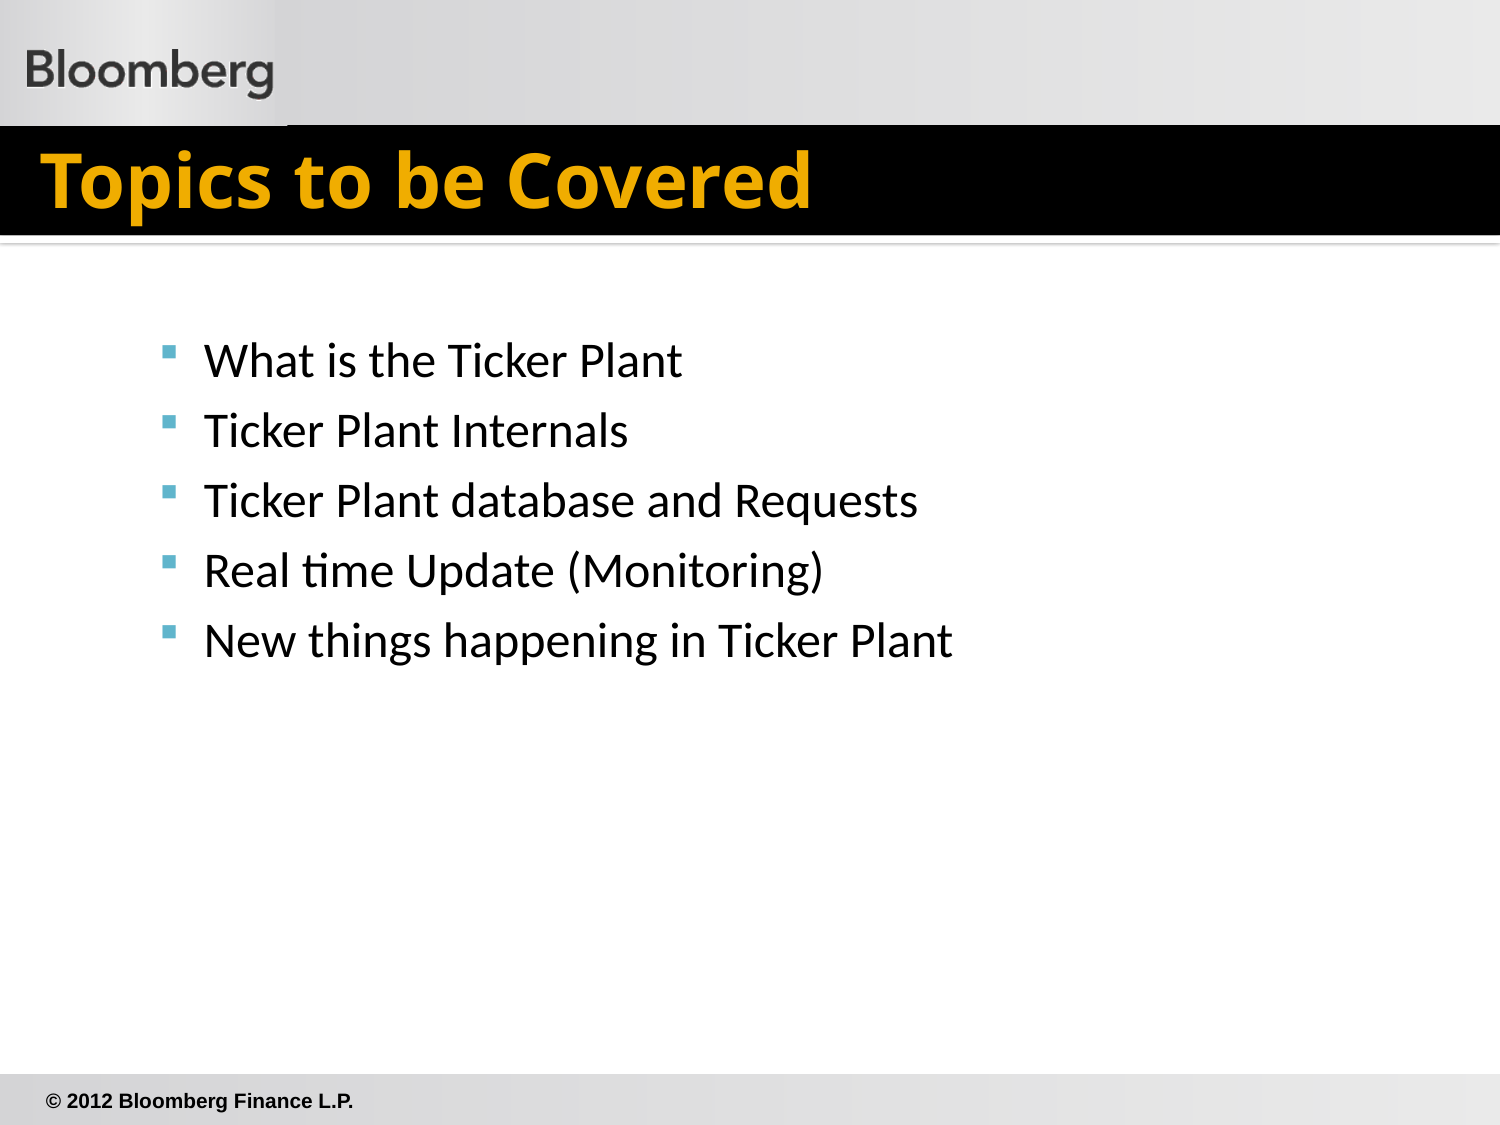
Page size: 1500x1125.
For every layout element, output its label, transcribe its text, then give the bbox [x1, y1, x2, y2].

title Topics to be Covered [24, 125, 1375, 231]
picture [27, 49, 275, 101]
list What is the Ticker Plant Ticker Plant Internals Ticker Plant database and Requests Real time Update (Monitoring) New things happening in Ticker Plant [75, 312, 1425, 1050]
